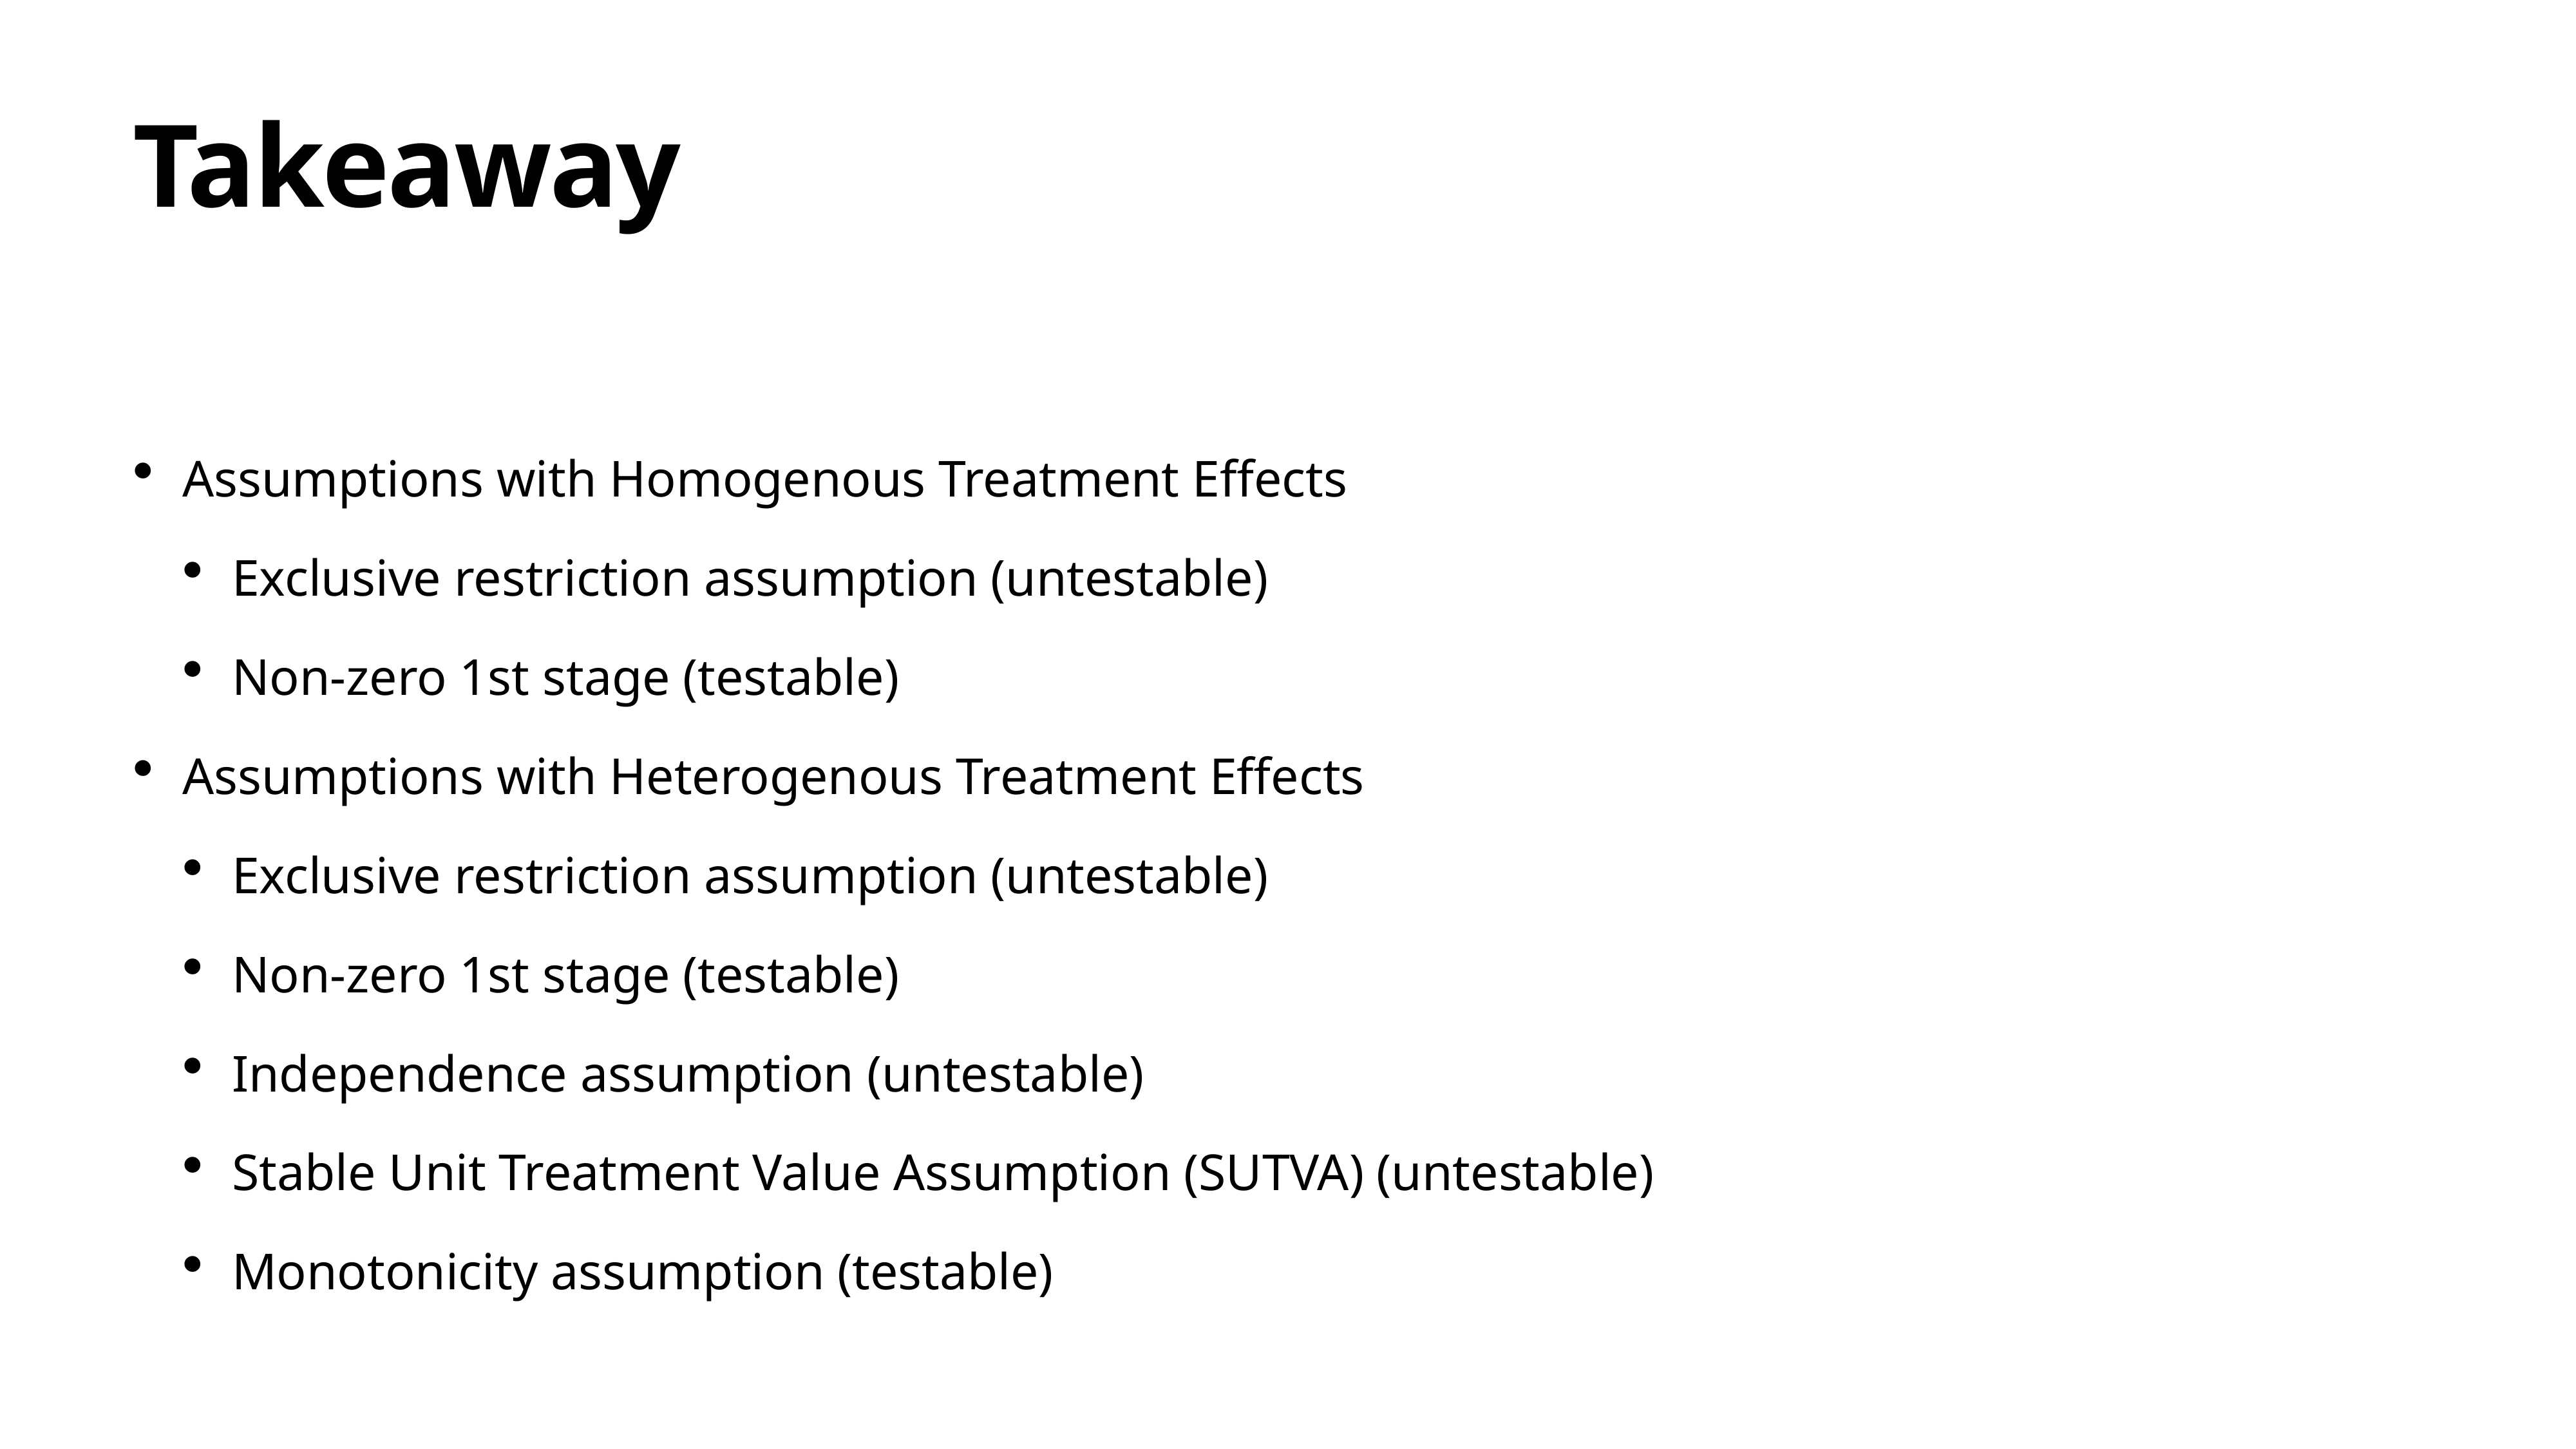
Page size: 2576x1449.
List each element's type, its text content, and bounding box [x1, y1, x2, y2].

list Assumptions with Homogenous Treatment Effects Exclusive restriction assumption (untestable) Non-zero 1st stage (testable) Assumptions with Heterogenous Treatment Effects Exclusive restriction assumption (untestable) Non-zero 1st stage (testable) Independence assumption (untestable) Stable Unit Treatment Value Assumption (SUTVA) (untestable) Monotonicity assumption (testable) [127, 448, 2449, 1321]
title Takeaway [127, 113, 2449, 266]
